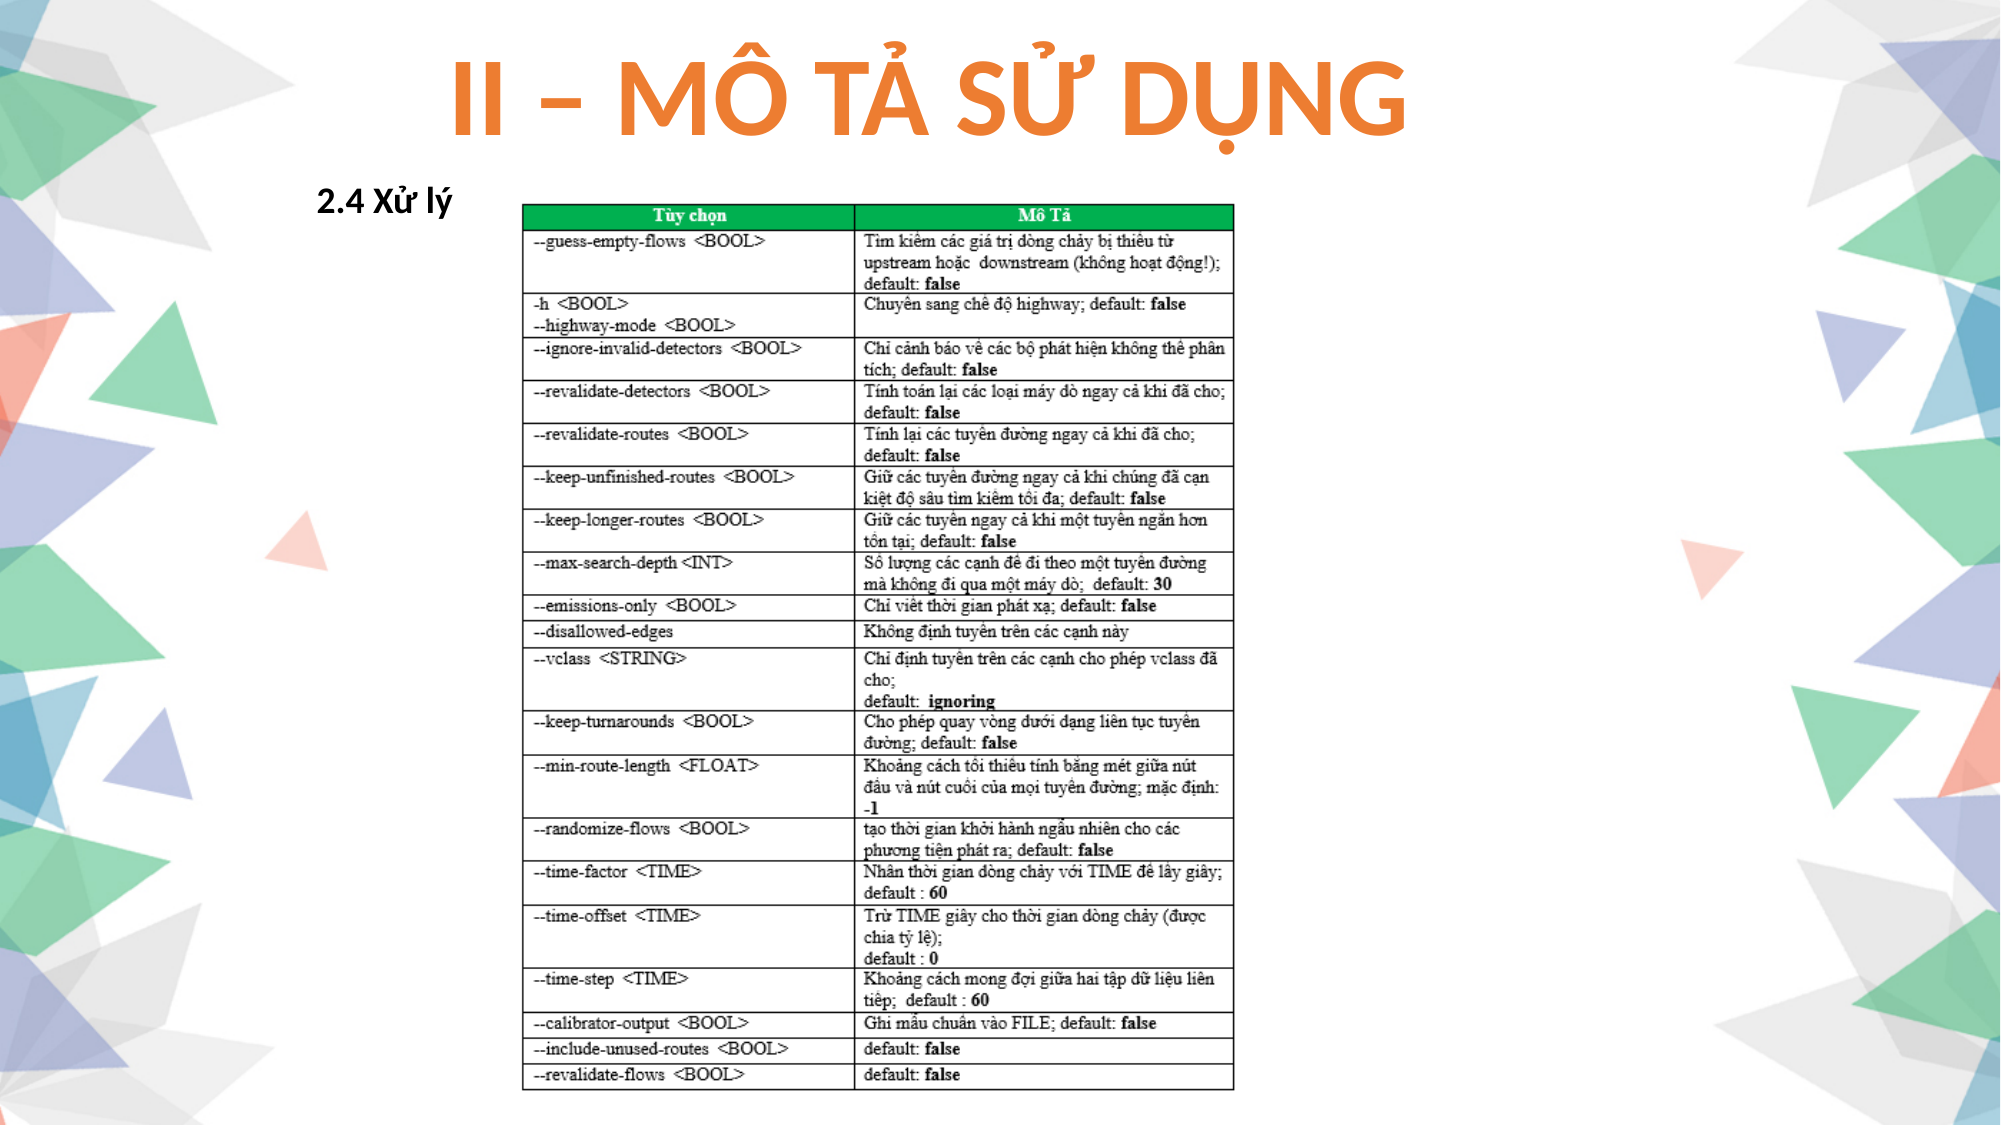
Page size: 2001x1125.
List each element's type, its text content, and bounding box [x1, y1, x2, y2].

picture [0, 0, 2001, 1125]
list II – MÔ TẢ SỬ DỤNG [0, 35, 1930, 162]
text_box 2.4 Xử lý [226, 168, 1345, 329]
